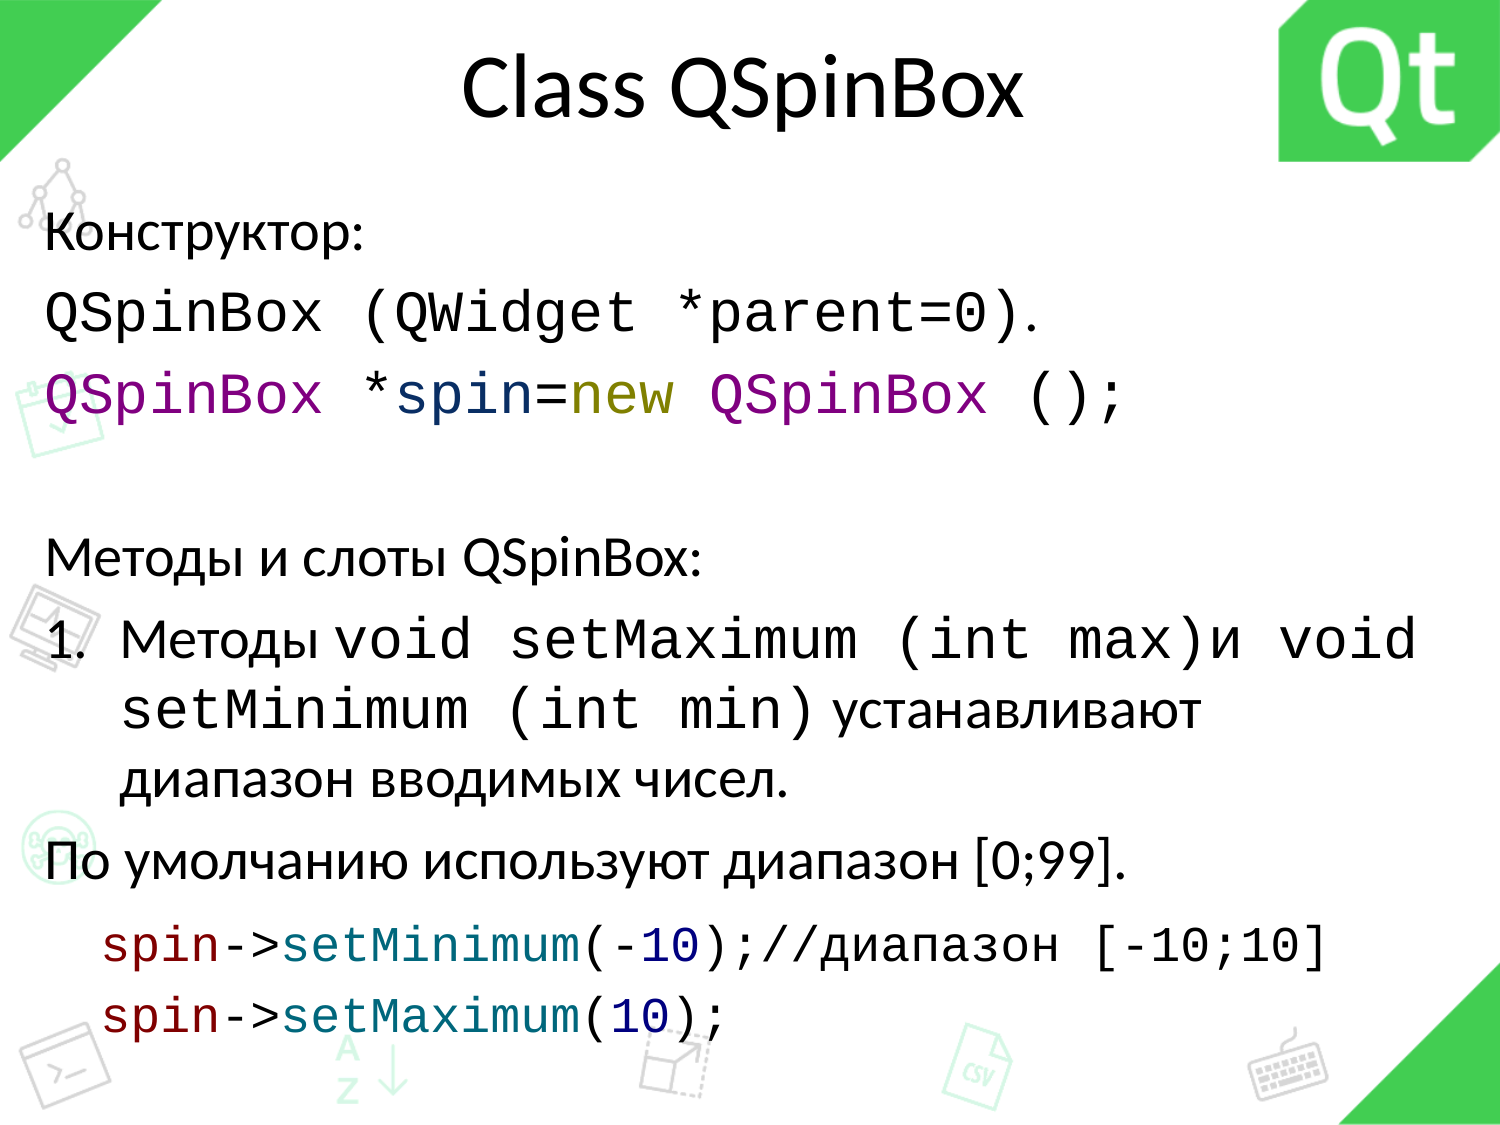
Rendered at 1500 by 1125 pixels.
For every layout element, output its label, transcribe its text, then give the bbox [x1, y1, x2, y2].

title Class QSpinBox [64, 0, 1424, 161]
picture [0, 0, 1500, 1125]
list Конструктор: QSpinBox (QWidget *parent=0). QSpinBox *spin=new QSpinBox (); Методы и слоты QSpinBox: Методы void setMaximum (int max)и void setMinimum (int min) устанавливают диапазон вводимых чисел. По умолчанию используют диапазон [0;99]. spin->setMinimum(-10);//диапазон [-10;10] spin->setMaximum(10); [29, 184, 1451, 1071]
